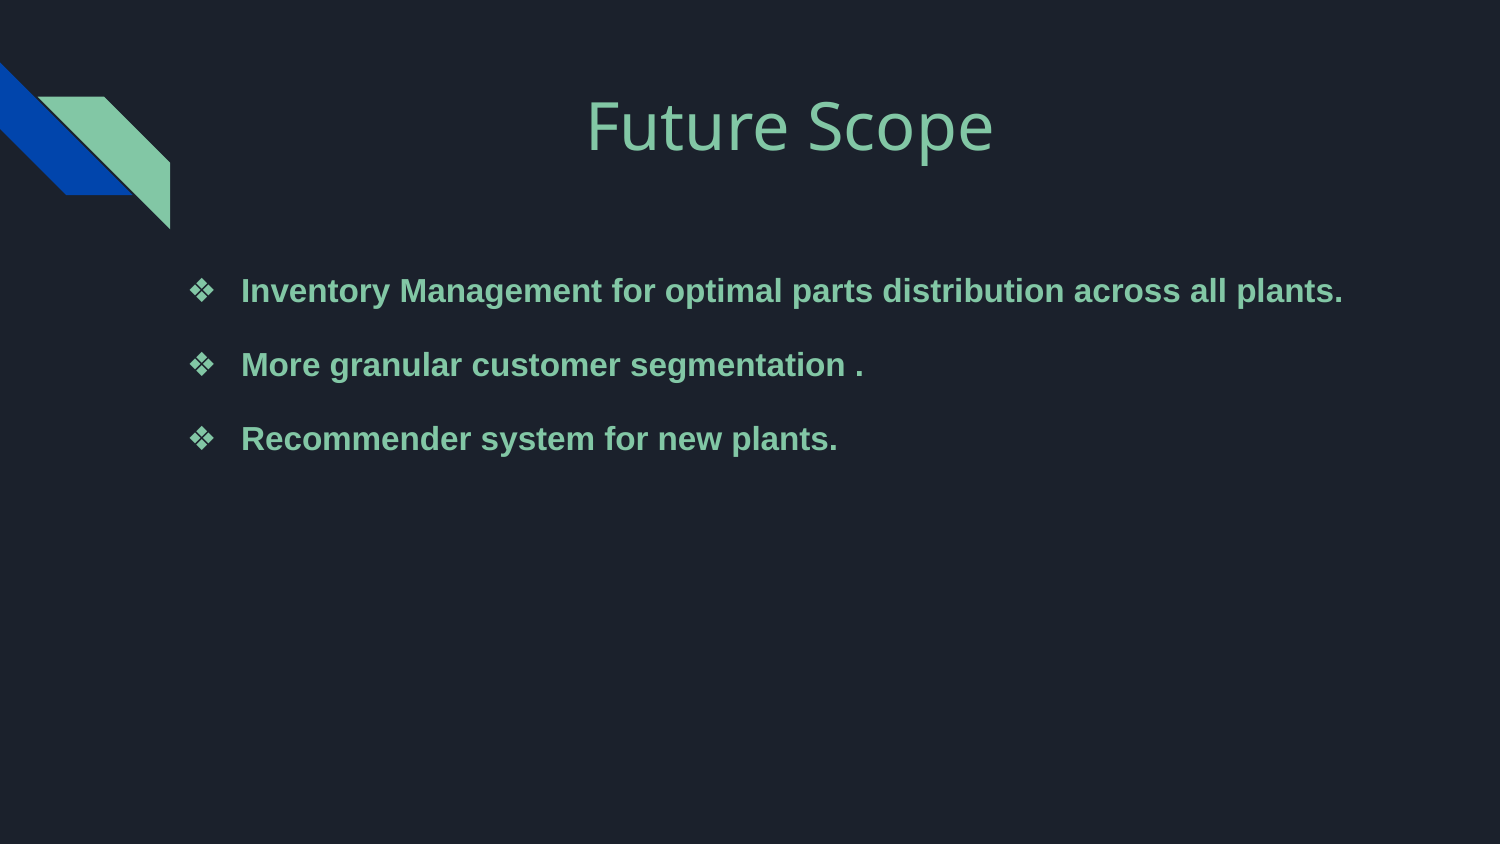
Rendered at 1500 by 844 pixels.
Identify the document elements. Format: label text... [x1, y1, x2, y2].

list Inventory Management for optimal parts distribution across all plants. More granular customer segmentation . Recommender system for new plants. [151, 257, 1368, 735]
title Future Scope [212, 64, 1368, 215]
